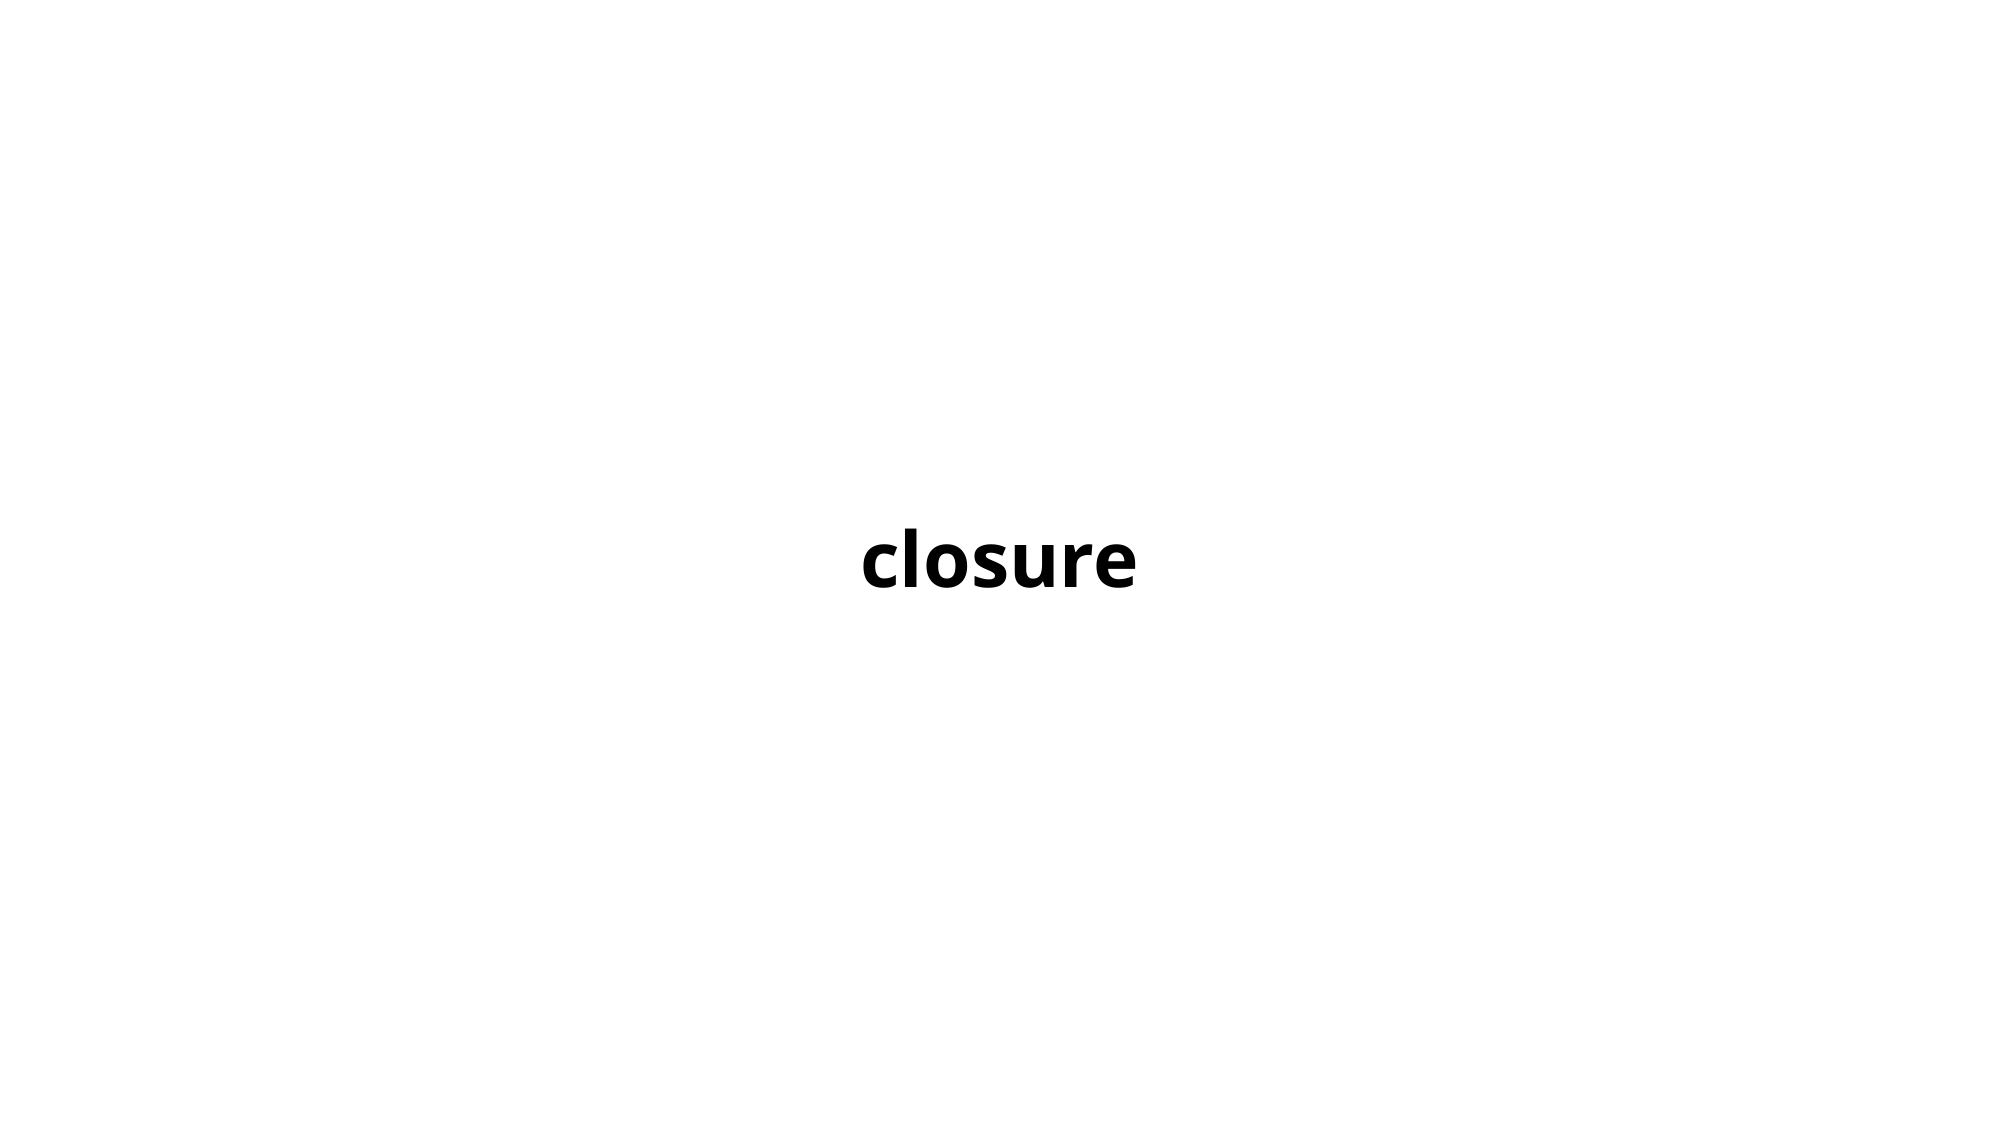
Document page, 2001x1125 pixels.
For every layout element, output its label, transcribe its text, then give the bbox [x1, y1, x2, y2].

title closure [58, 513, 1942, 612]
